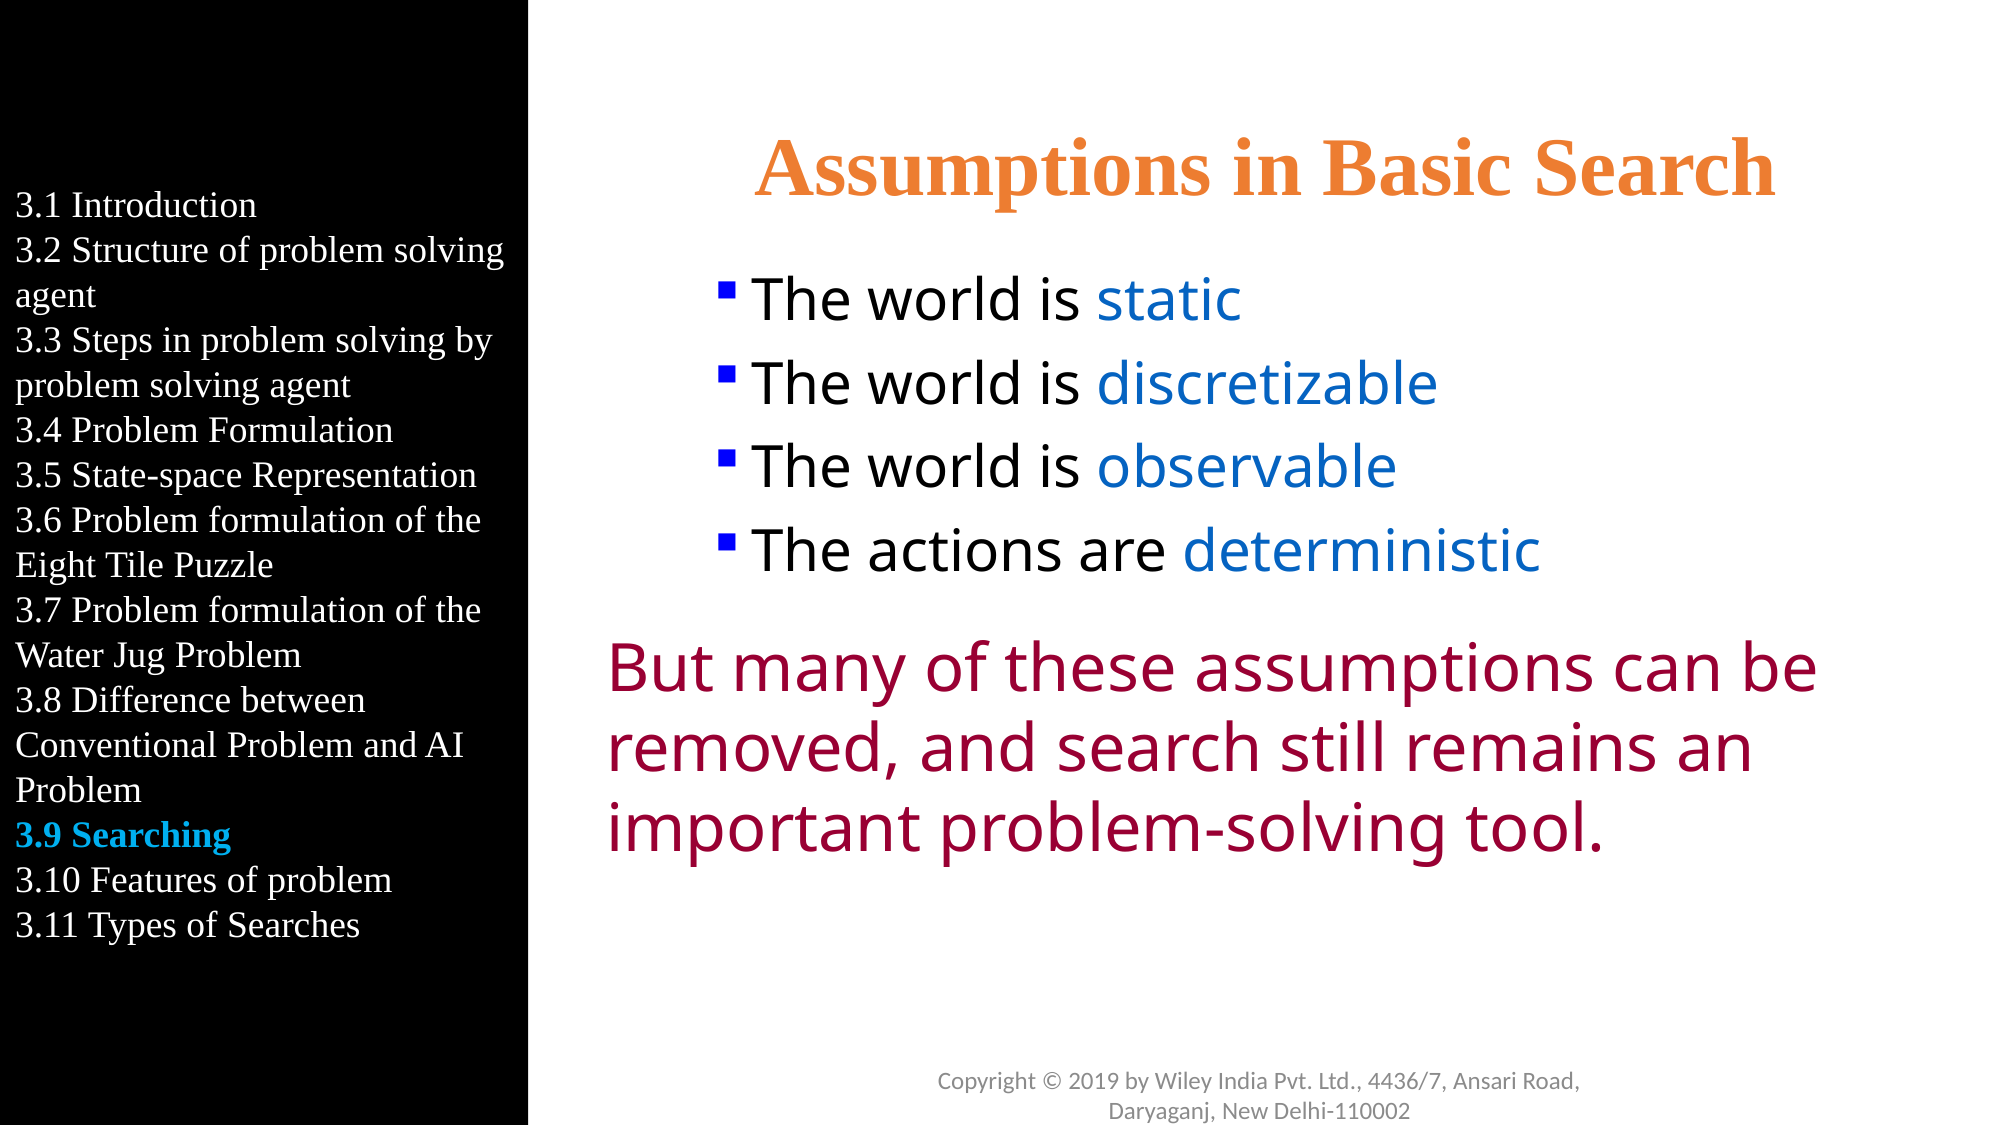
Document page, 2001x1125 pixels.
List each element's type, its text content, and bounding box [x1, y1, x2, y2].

footer Copyright © 2019 by Wiley India Pvt. Ltd., 4436/7, Ansari Road, Daryaganj, New Delhi-110002 [922, 1065, 1598, 1125]
text_box But many of these assumptions can be removed, and search still remains an important problem-solving tool. [591, 617, 1871, 873]
text_box 3.1 Introduction 3.2 Structure of problem solving agent 3.3 Steps in problem solving by problem solving agent 3.4 Problem Formulation 3.5 State-space Representation 3.6 Problem formulation of the Eight Tile Puzzle 3.7 Problem formulation of the Water Jug Problem 3.8 Difference between Conventional Problem and AI Problem 3.9 Searching 3.10 Features of problem 3.11 Types of Searches [0, 0, 529, 1125]
title Assumptions in Basic Search [739, 59, 1863, 262]
list The world is static The world is discretizable The world is observable The actions are deterministic [698, 262, 1900, 688]
